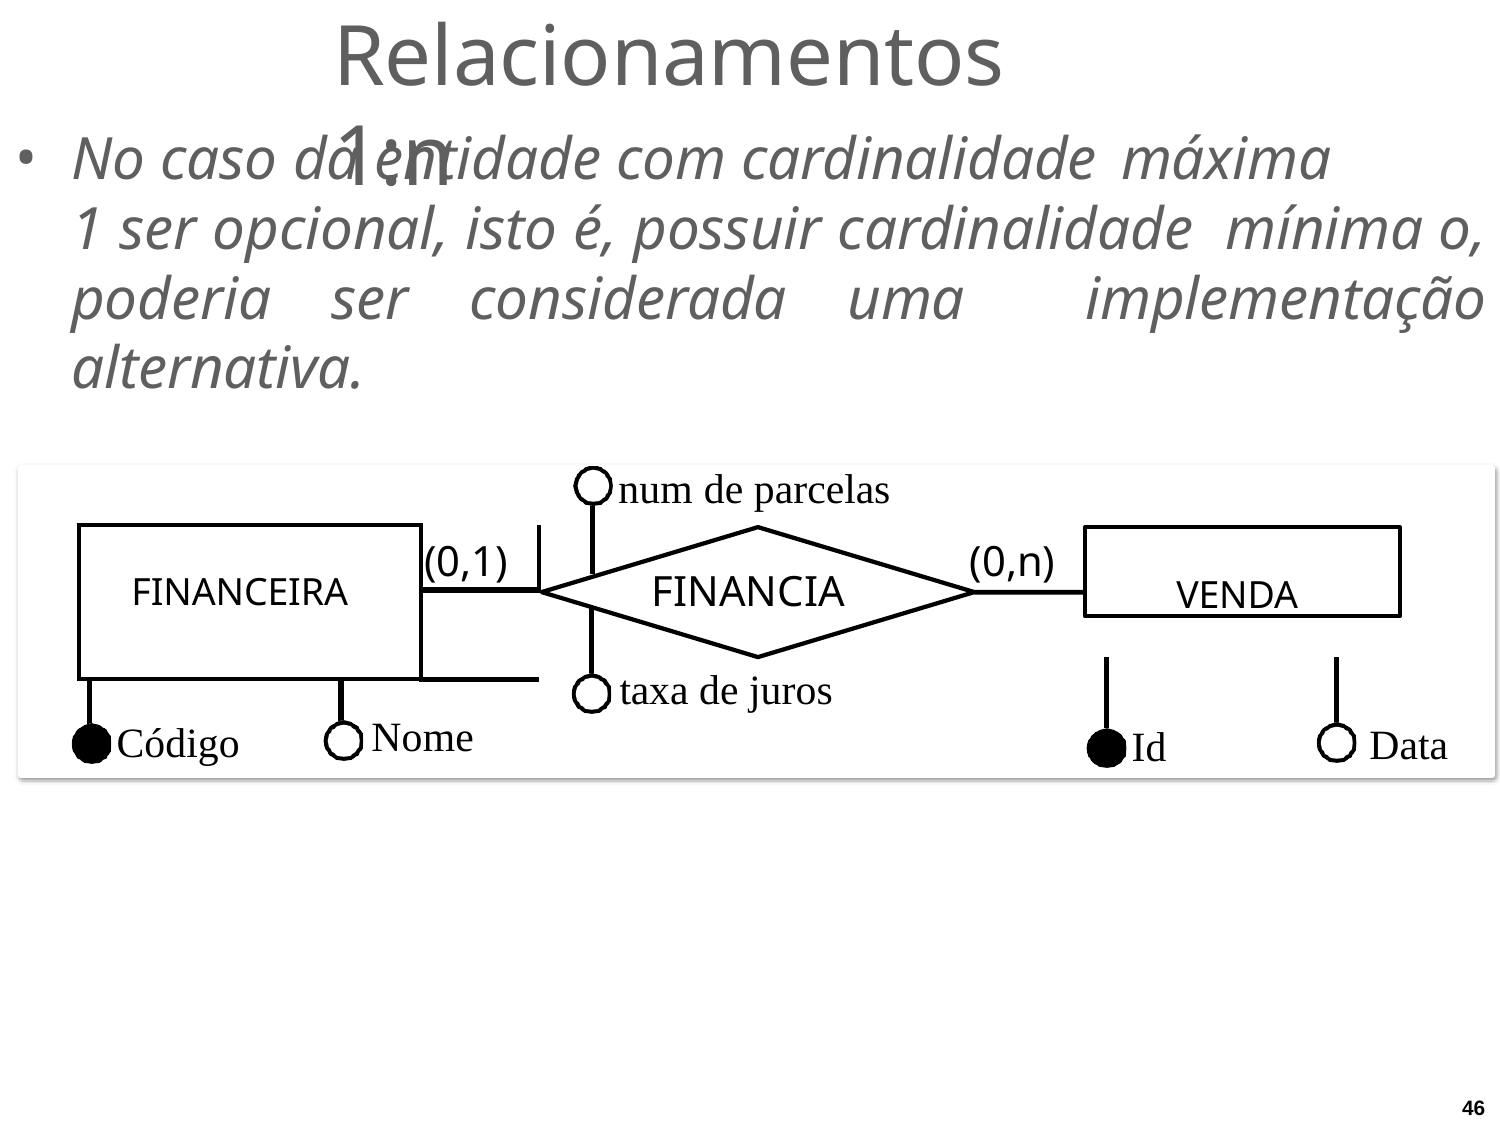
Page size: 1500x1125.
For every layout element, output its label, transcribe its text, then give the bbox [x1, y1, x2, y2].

text_box [323, 720, 364, 761]
text_box VENDA [1085, 527, 1401, 617]
text_box taxa de juros [617, 661, 835, 714]
table_cell [344, 681, 539, 747]
text_box FINANCIA [649, 562, 862, 615]
text_box Código [114, 713, 242, 766]
text_box No caso da entidade com cardinalidade máxima 1 ser opcional, isto é, possuir cardinalidade mínima o, poderia ser considerada uma implementação alternativa. num de parcelas [12, 118, 1488, 513]
text_box [71, 723, 112, 764]
title Relacionamentos 1:n [331, 0, 1106, 118]
table_cell [79, 681, 87, 723]
text_box [571, 673, 612, 714]
text_box [11, 461, 1500, 789]
text_box [1316, 722, 1357, 763]
text_box Id [1129, 718, 1169, 771]
text_box [1086, 728, 1127, 768]
text_box (0,n) [967, 532, 1078, 585]
text_box [21, 468, 1493, 776]
text_box [541, 527, 975, 658]
table_cell [92, 681, 338, 747]
slide_number 46 [1457, 1094, 1490, 1125]
table_header FINANCEIRA [81, 527, 419, 677]
text_box Nome [369, 708, 476, 761]
table_cell [423, 593, 539, 677]
text_box Data [1367, 715, 1451, 769]
table_header (0,1) [423, 525, 537, 587]
